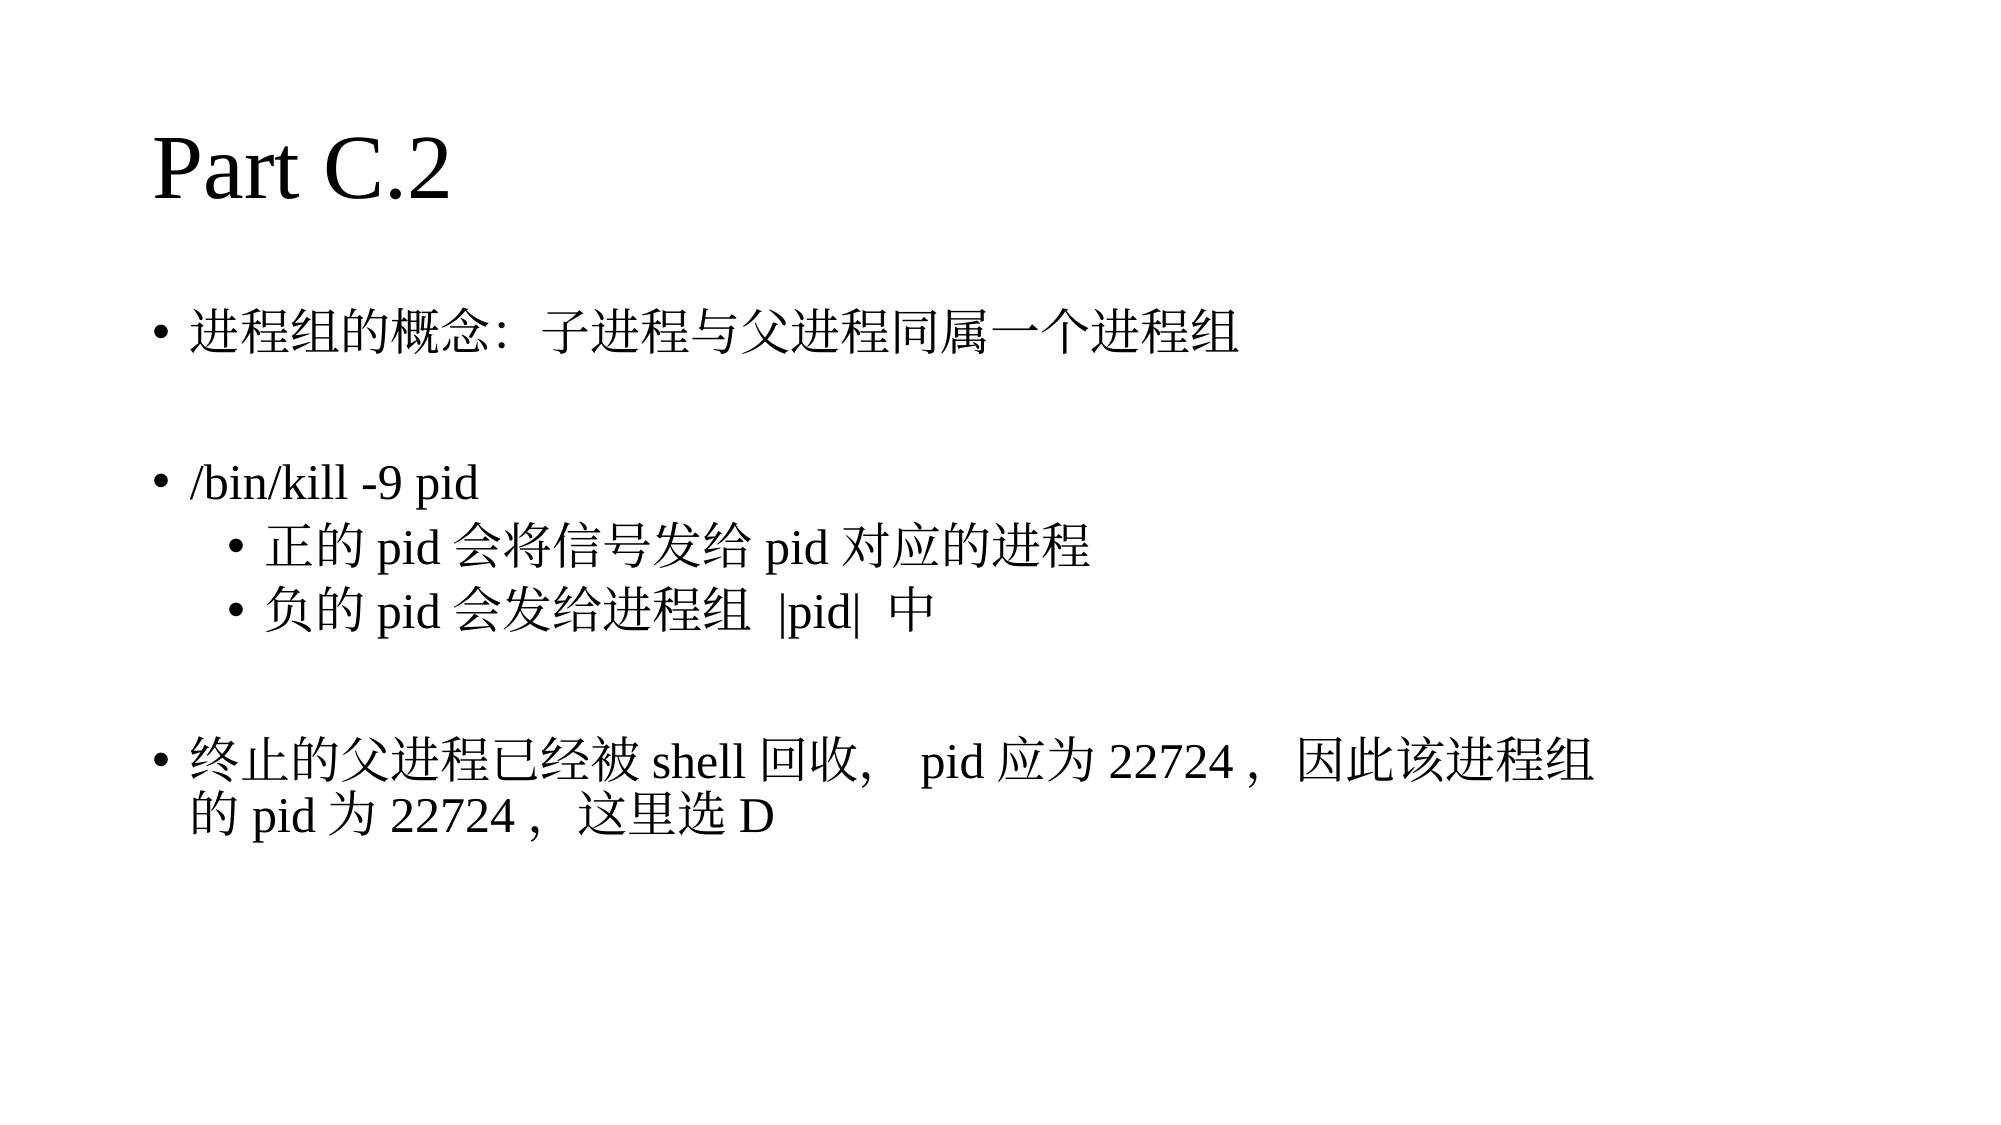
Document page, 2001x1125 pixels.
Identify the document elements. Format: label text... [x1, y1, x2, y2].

title Part C.2 [137, 59, 1863, 278]
list 进程组的概念：子进程与父进程同属一个进程组 /bin/kill -9 pid 正的pid会将信号发给pid对应的进程 负的pid会发给进程组 |pid| 中 终止的父进程已经被shell回收，pid应为22724，因此该进程组的pid为22724，这里选D [137, 299, 1655, 1014]
